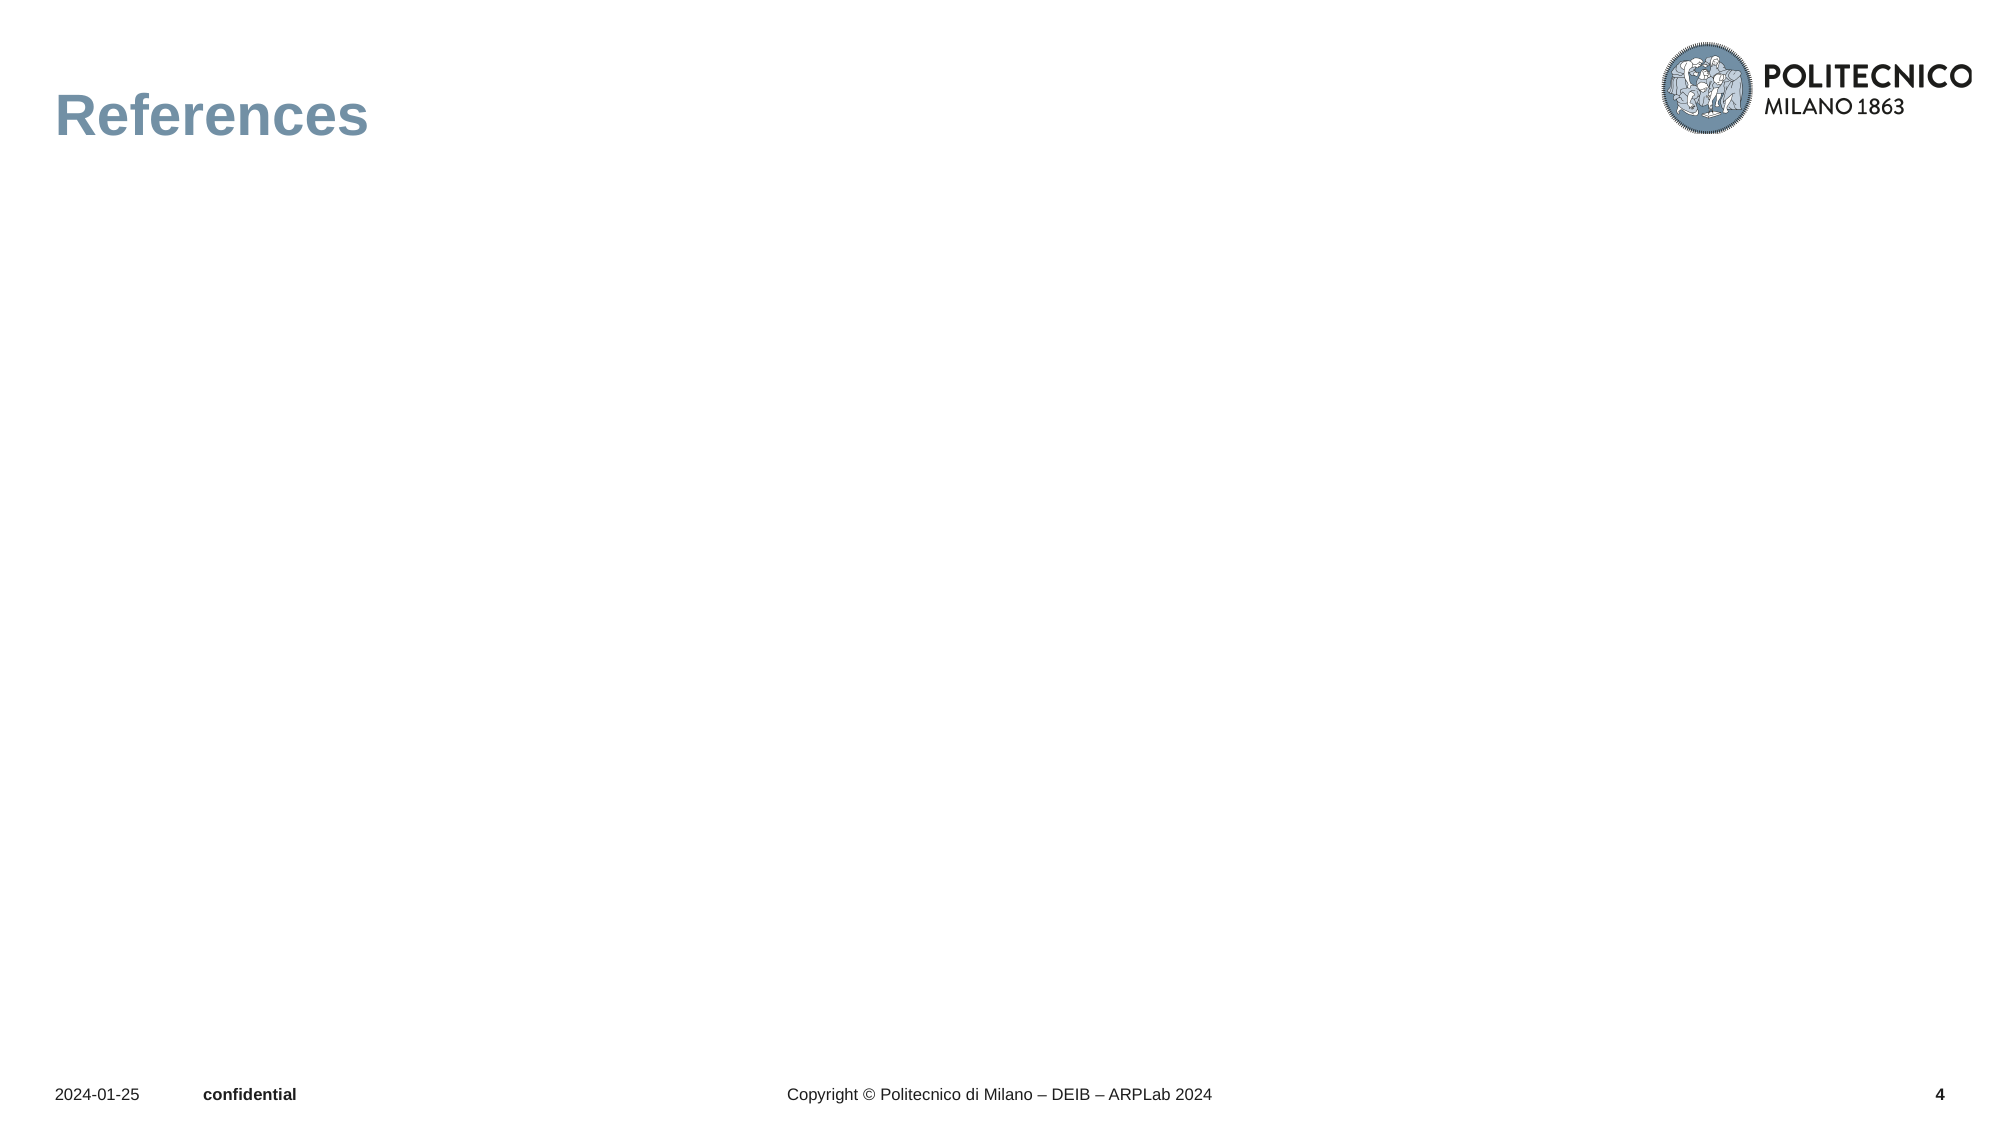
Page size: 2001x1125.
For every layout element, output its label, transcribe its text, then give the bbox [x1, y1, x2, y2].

title References [55, 30, 1632, 149]
